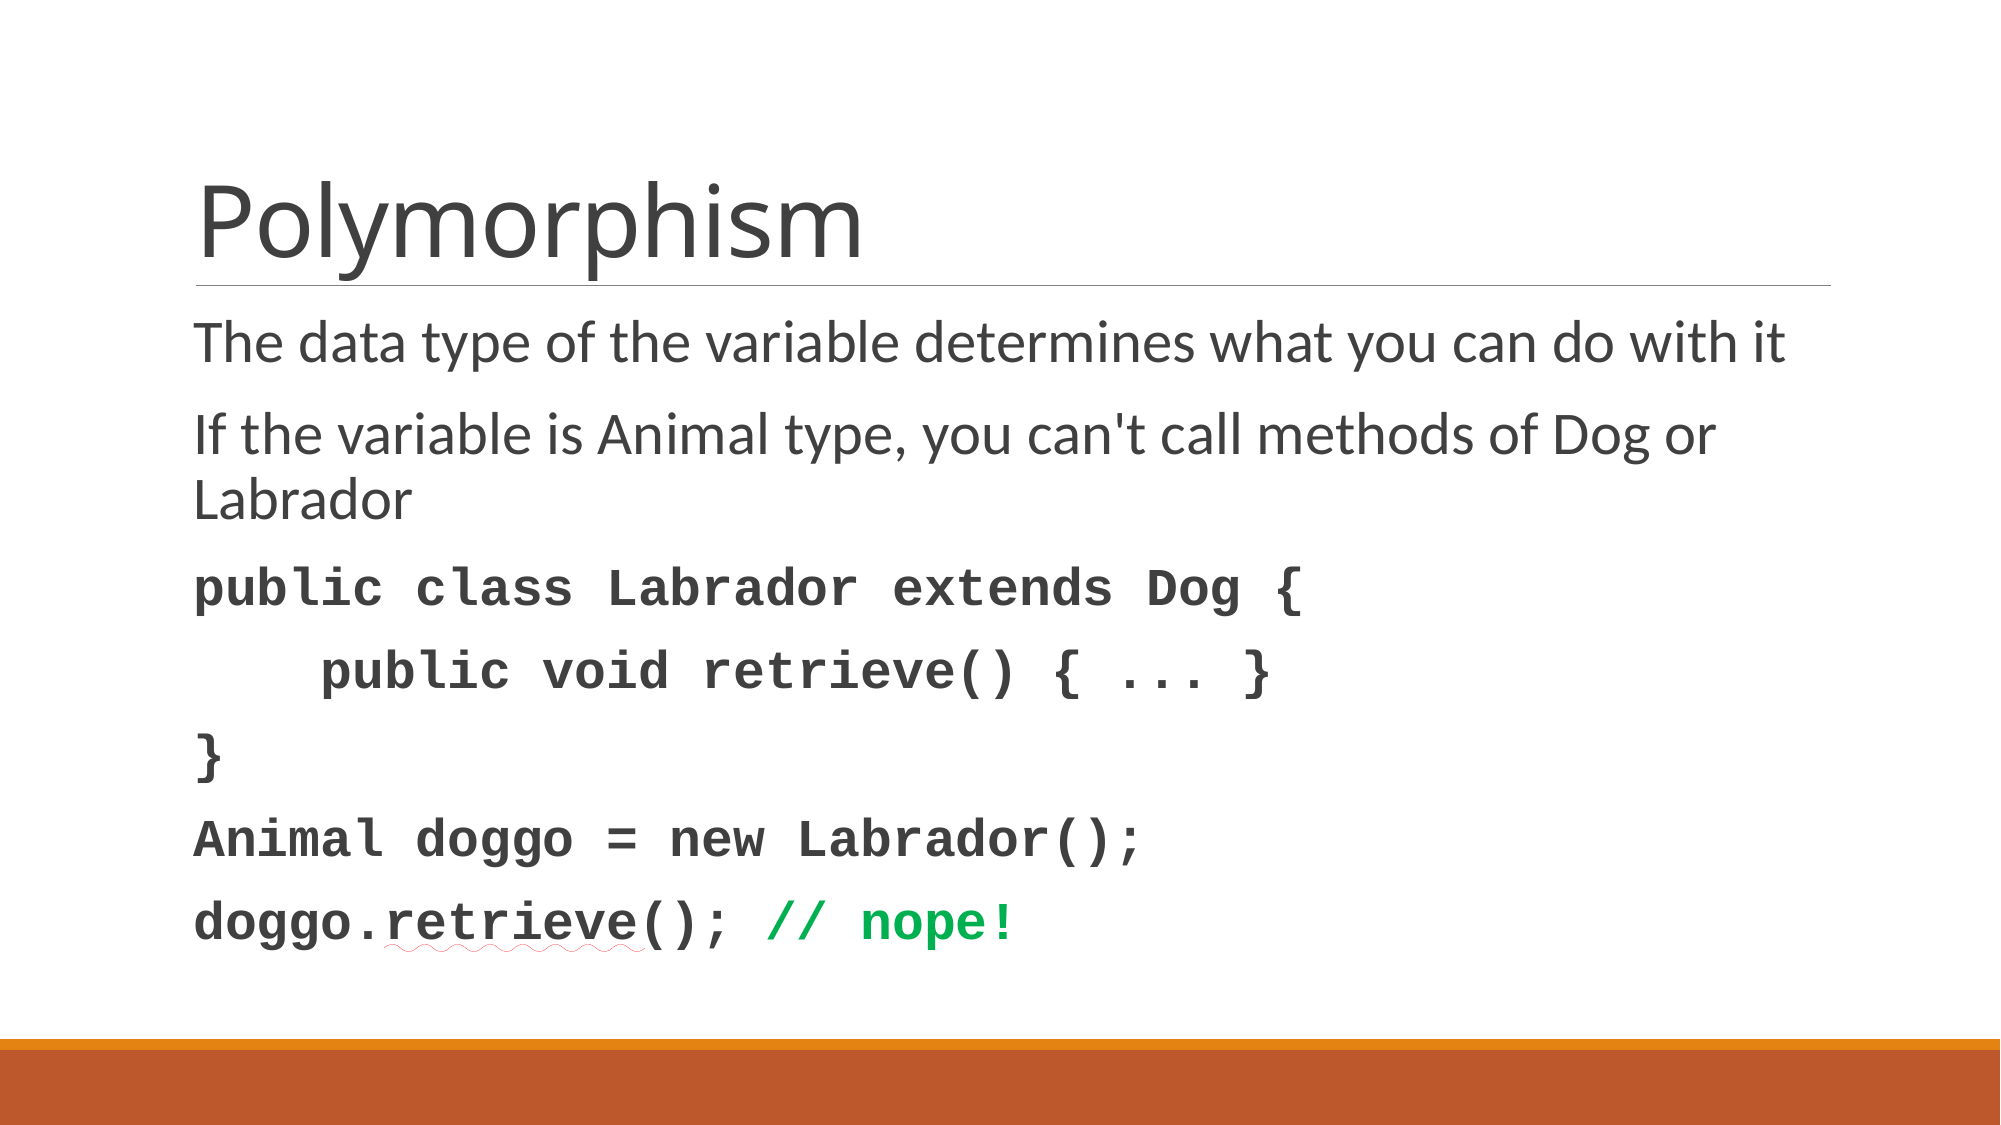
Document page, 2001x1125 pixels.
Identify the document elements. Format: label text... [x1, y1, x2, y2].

title Polymorphism [180, 47, 1830, 285]
list The data type of the variable determines what you can do with it If the variable is Animal type, you can't call methods of Dog or Labrador public class Labrador extends Dog { public void retrieve() { ... } } Animal doggo = new Labrador(); doggo.retrieve(); // nope! [180, 302, 1830, 963]
